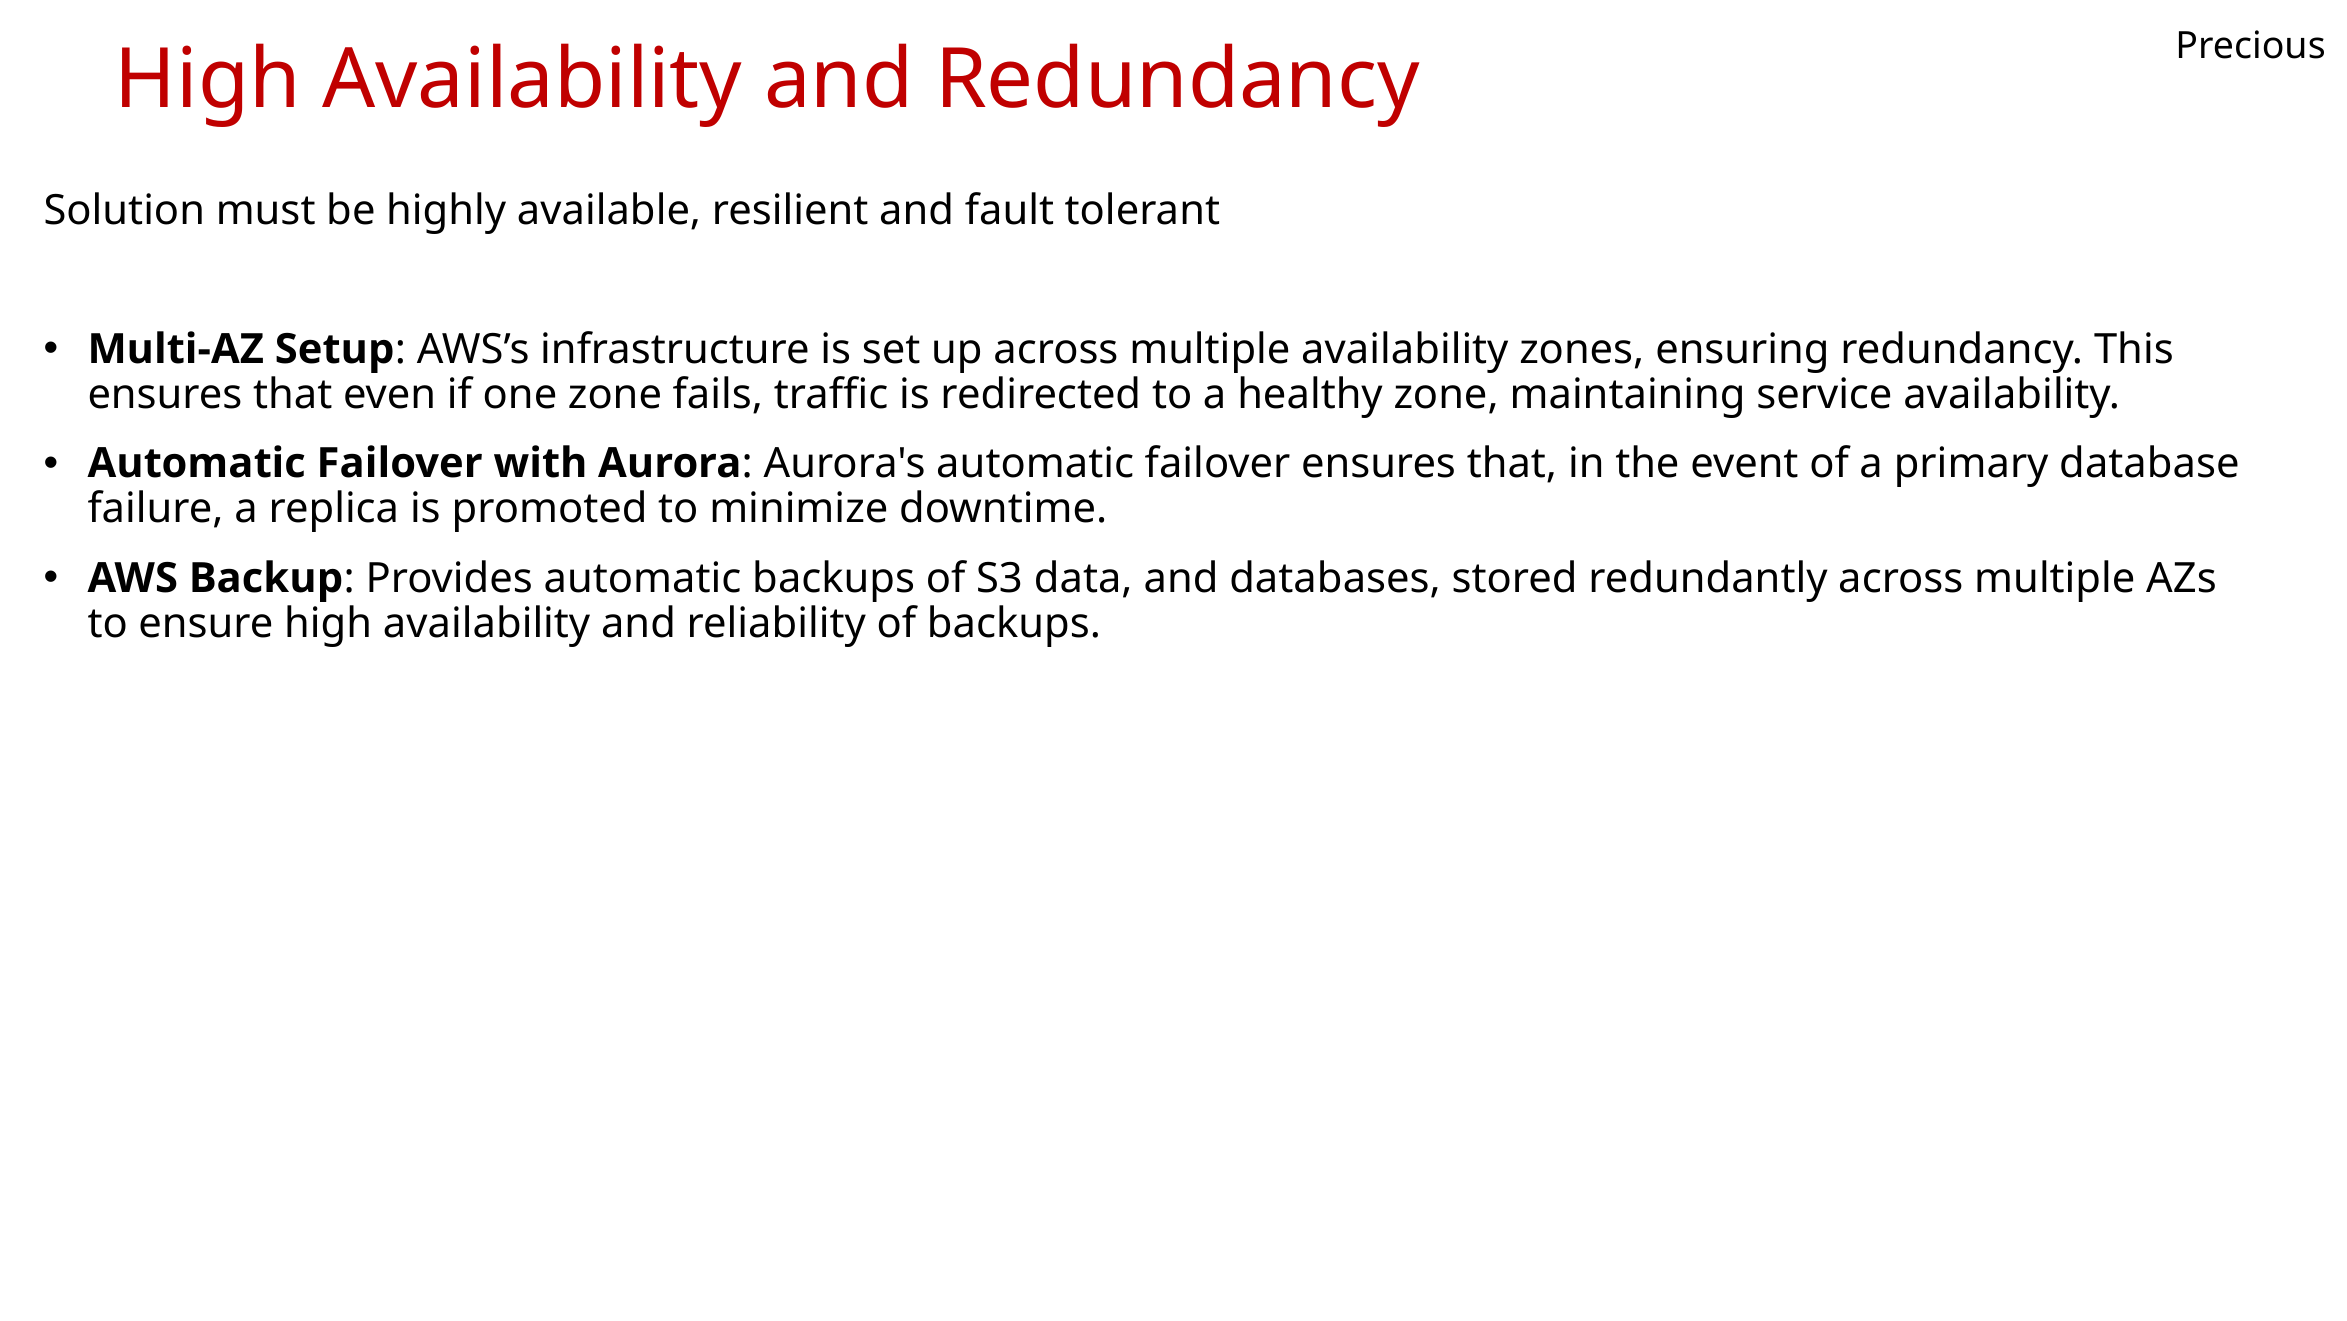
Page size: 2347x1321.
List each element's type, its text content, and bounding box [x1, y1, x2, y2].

list Solution must be highly available, resilient and fault tolerant Multi-AZ Setup: AWS’s infrastructure is set up across multiple availability zones, ensuring redundancy. This ensures that even if one zone fails, traffic is redirected to a healthy zone, maintaining service availability. Automatic Failover with Aurora: Aurora's automatic failover ensures that, in the event of a primary database failure, a replica is promoted to minimize downtime. AWS Backup: Provides automatic backups of S3 data, and databases, stored redundantly across multiple AZs to ensure high availability and reliability of backups. [28, 181, 2280, 712]
text_box Precious [2160, 13, 2341, 74]
title High Availability and Redundancy [100, 13, 1707, 148]
